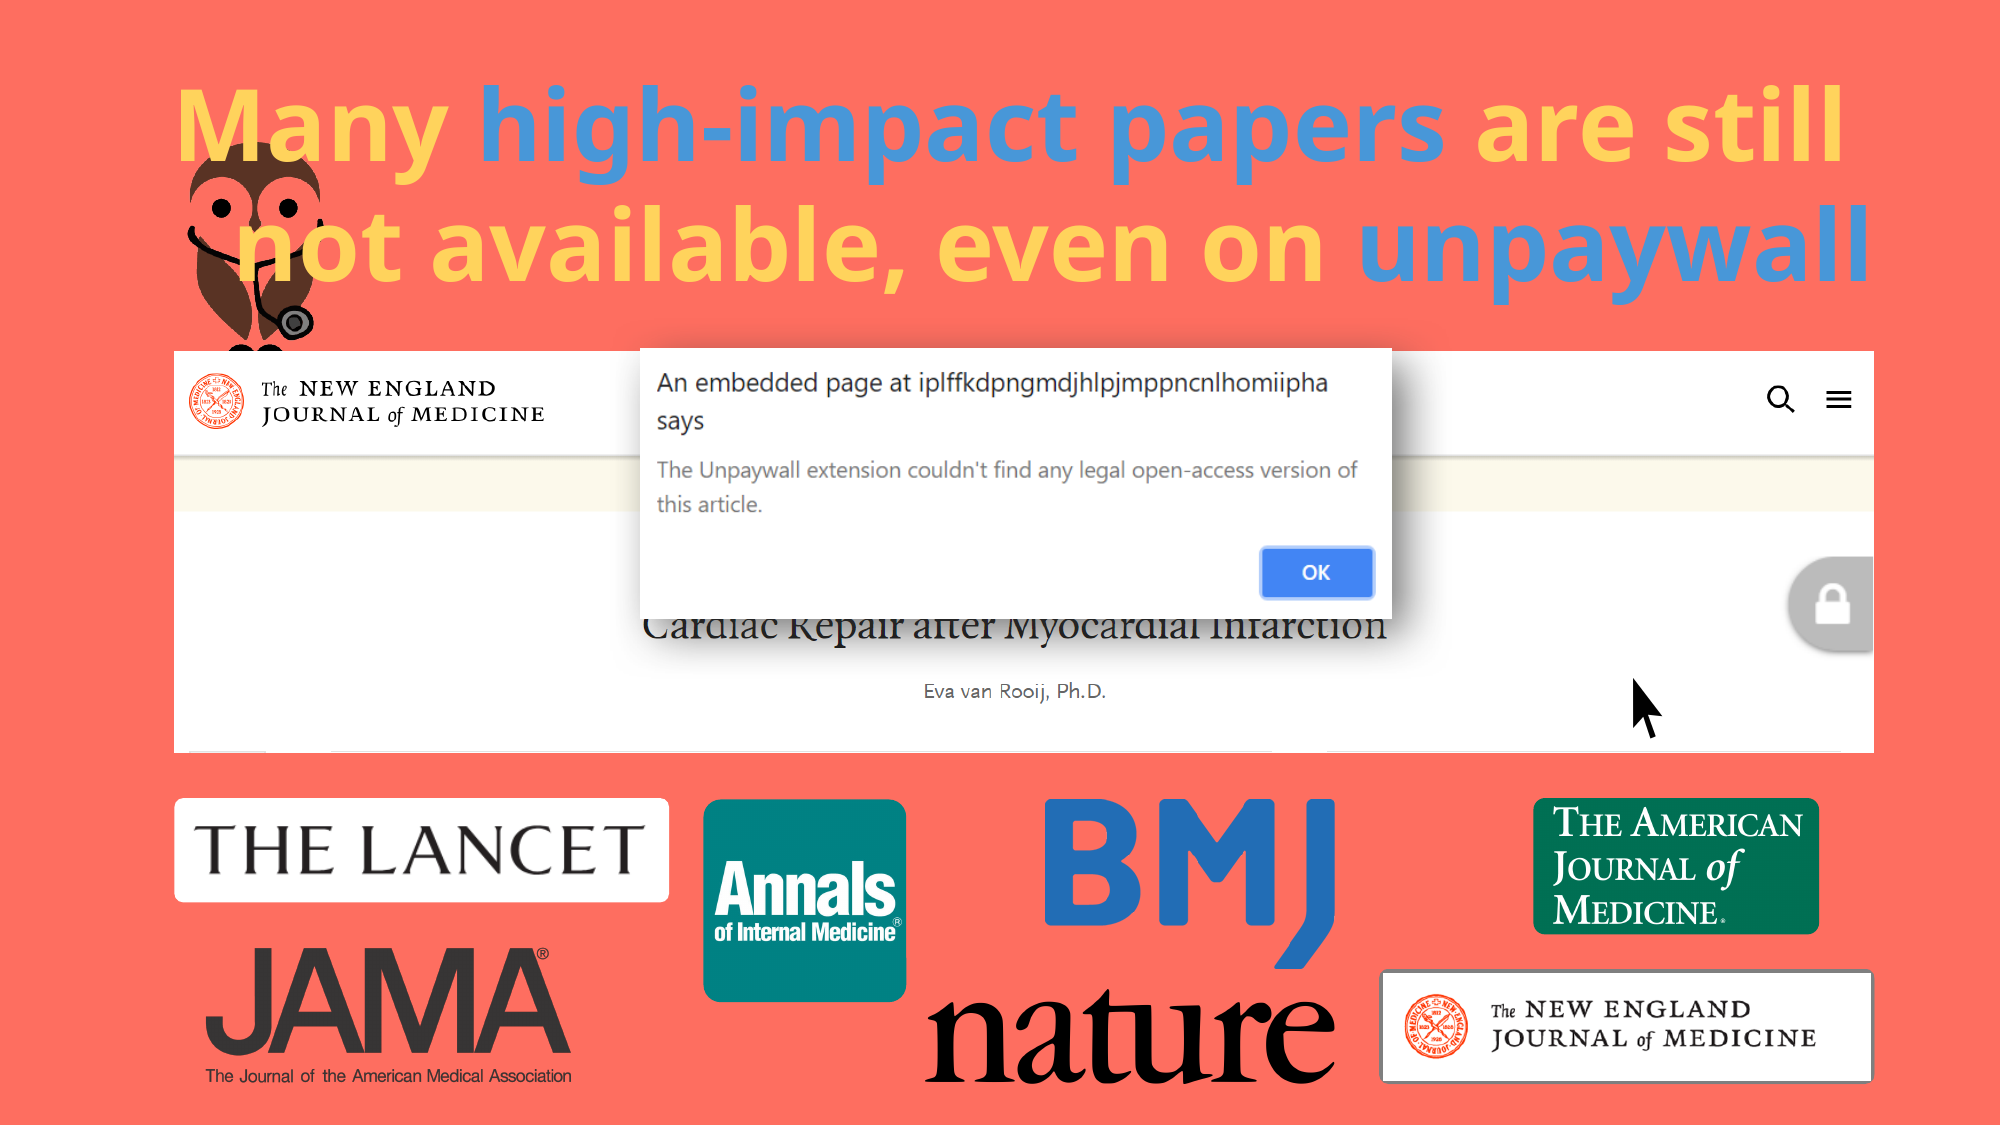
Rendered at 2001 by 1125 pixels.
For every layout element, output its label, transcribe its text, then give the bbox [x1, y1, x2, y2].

picture [1533, 797, 1820, 935]
picture [200, 941, 575, 1088]
picture [703, 799, 907, 1003]
text_box Many high-impact papers are still not available, even on unpaywall [101, 53, 1889, 309]
picture [1033, 799, 1335, 969]
picture [1378, 968, 1875, 1085]
picture [174, 798, 670, 903]
picture [925, 989, 1335, 1084]
picture [174, 142, 1874, 753]
